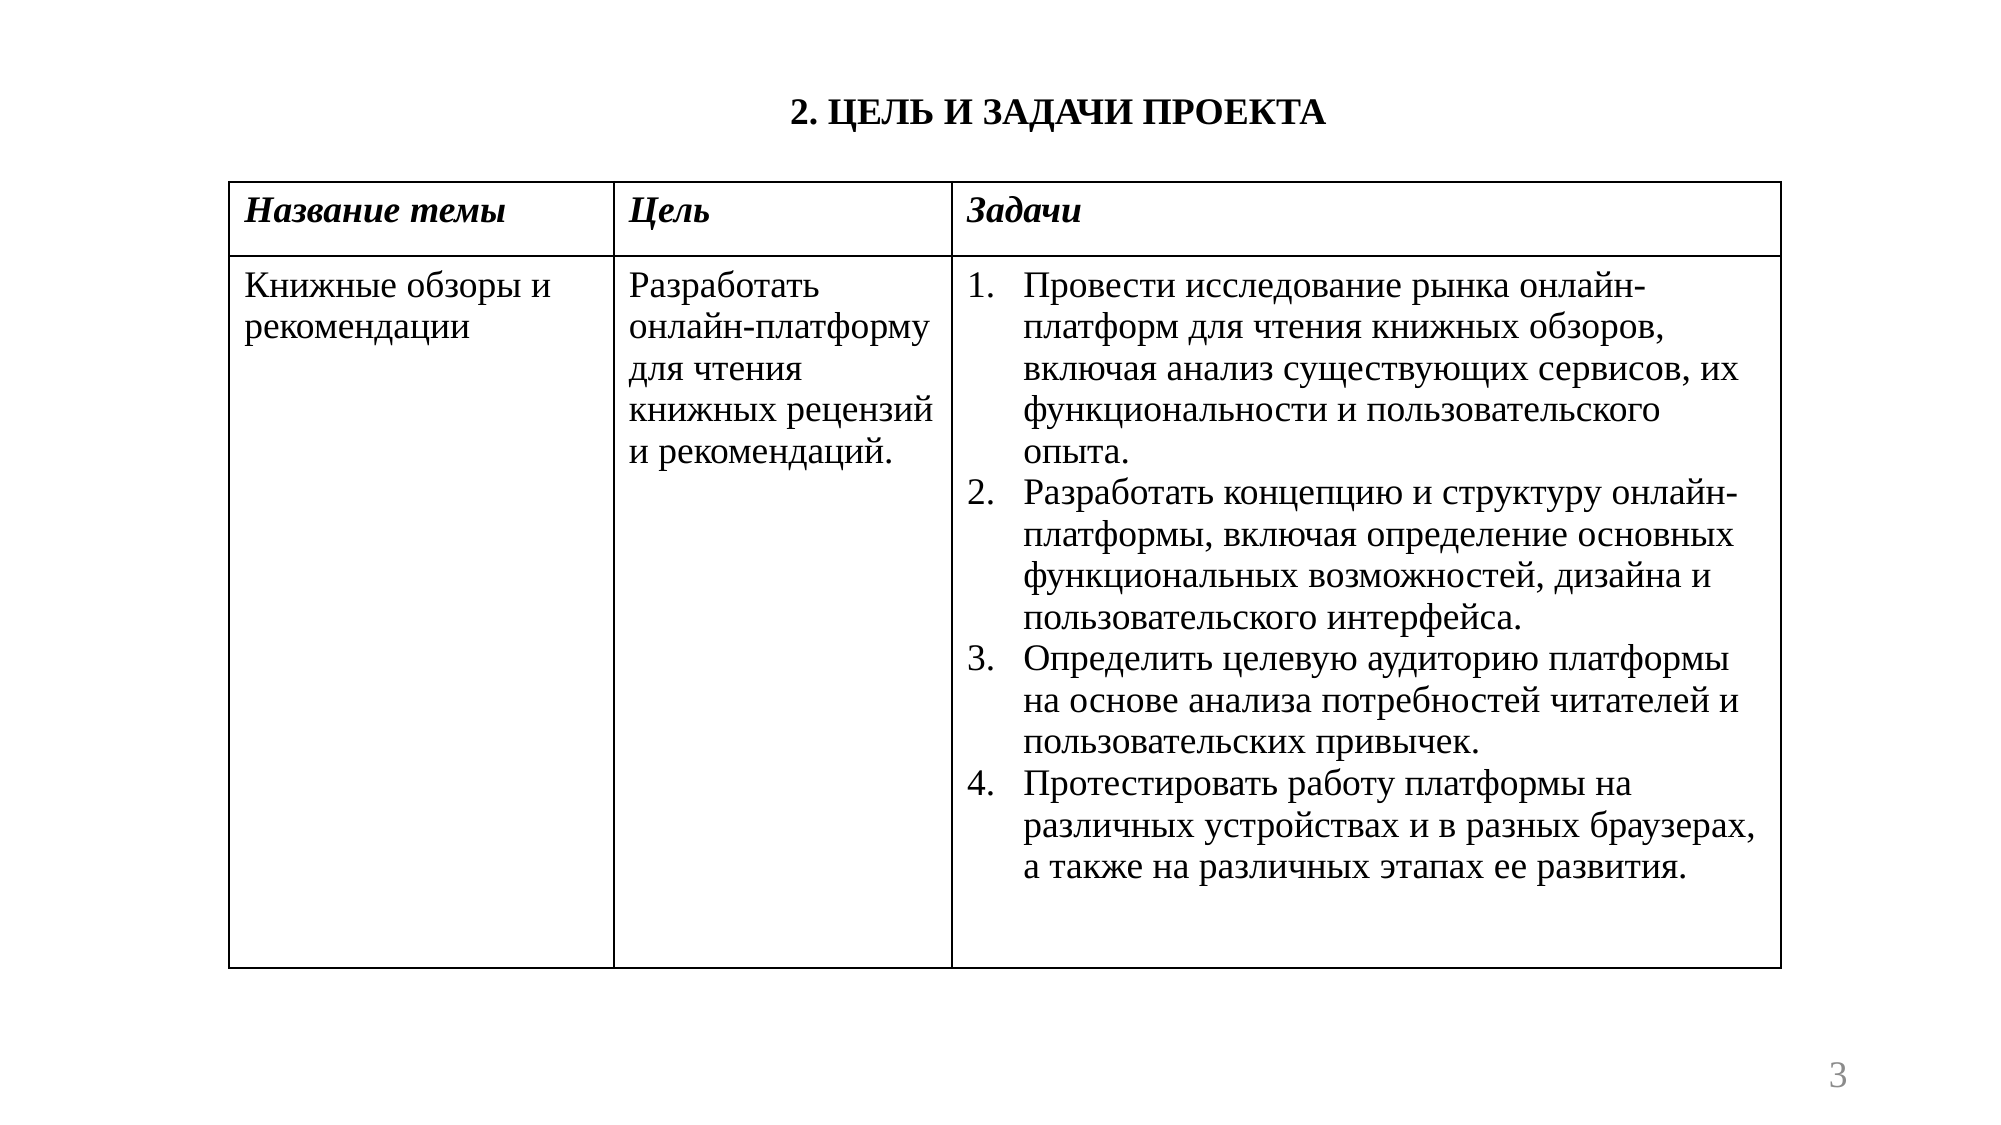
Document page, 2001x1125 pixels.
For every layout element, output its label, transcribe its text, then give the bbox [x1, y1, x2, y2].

table_cell Провести исследование рынка онлайн-платформ для чтения книжных обзоров, включая анализ существующих сервисов, их функциональности и пользовательского опыта. Разработать концепцию и структуру онлайн-платформы, включая определение основных функциональных возможностей, дизайна и пользовательского интерфейса. Определить целевую аудиторию платформы на основе анализа потребностей читателей и пользовательских привычек. Протестировать работу платформы на различных устройствах и в разных браузерах, а также на различных этапах ее развития. [953, 257, 1780, 967]
slide_number 3 [1412, 1042, 1863, 1103]
table_cell Разработать онлайн-платформу для чтения книжных рецензий и рекомендаций. [615, 257, 951, 967]
text_box 2. ЦЕЛЬ И ЗАДАЧИ ПРОЕКТА [530, 79, 1587, 139]
table_cell Книжные обзоры и рекомендации [230, 257, 613, 967]
table_header Название темы [230, 183, 613, 255]
table_header Цель [615, 183, 951, 255]
table_header Задачи [953, 183, 1780, 255]
